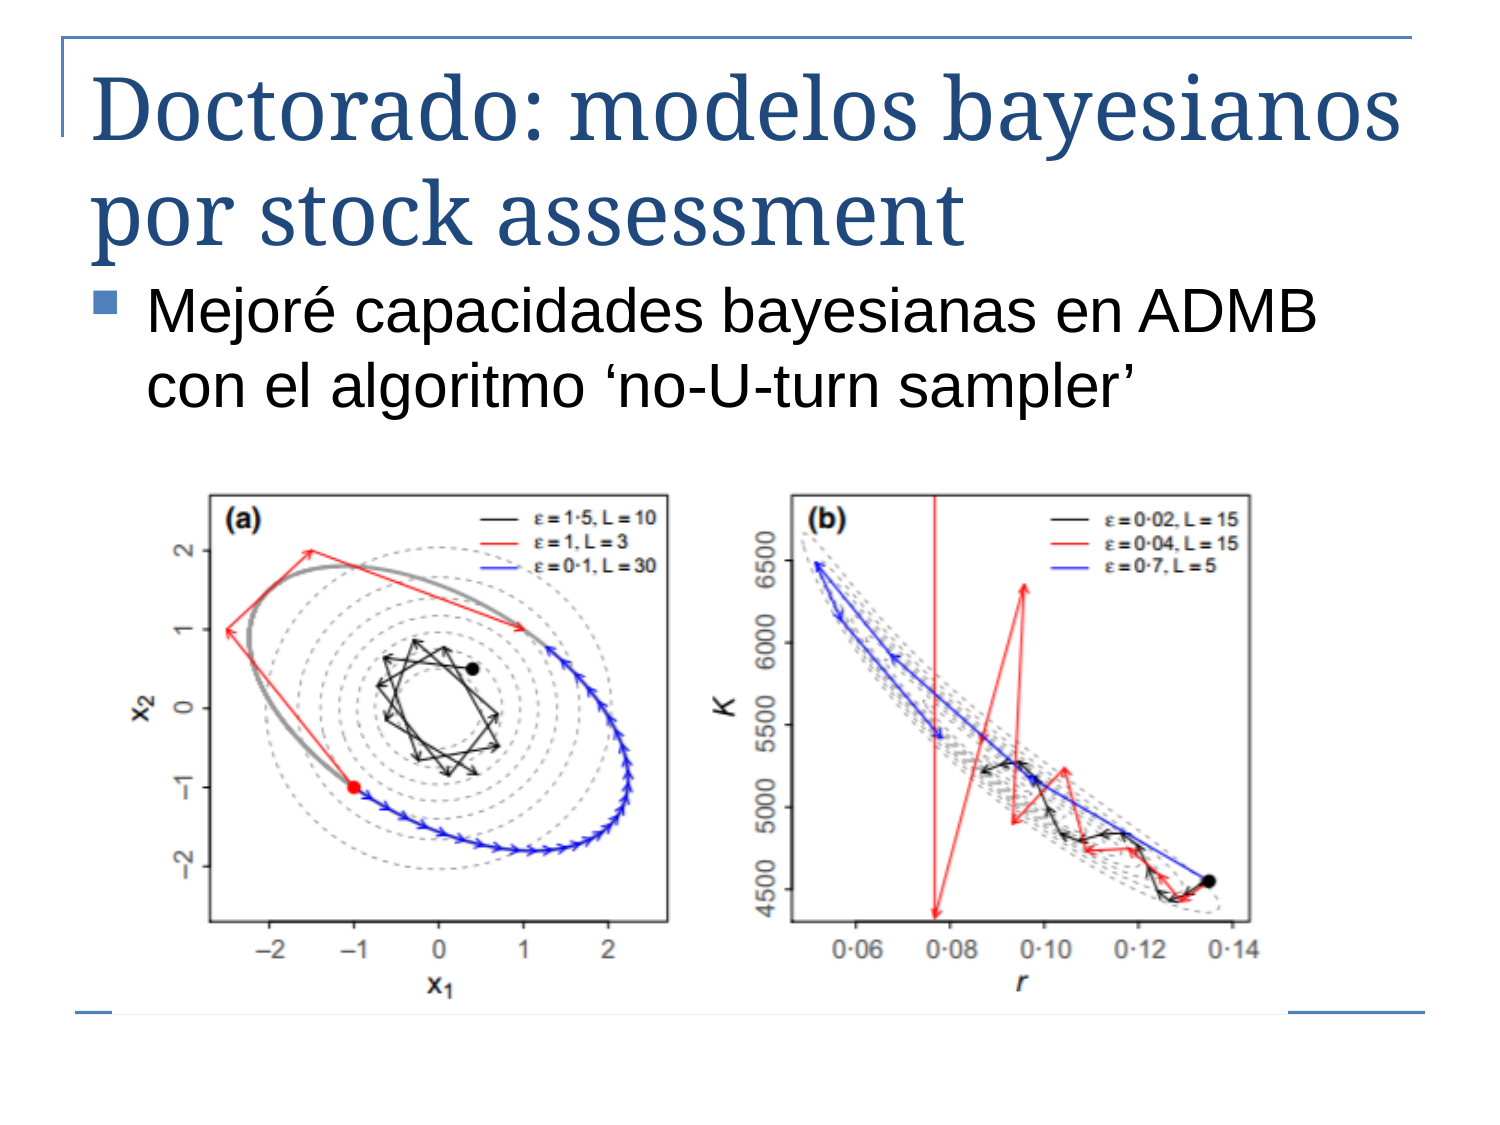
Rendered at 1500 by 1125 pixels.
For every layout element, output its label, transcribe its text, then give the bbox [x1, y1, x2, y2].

picture [112, 462, 1288, 1014]
title Doctorado: modelos bayesianos por stock assessment [75, 45, 1425, 233]
list Mejoré capacidades bayesianas en ADMB con el algoritmo ‘no-U-turn sampler’ [75, 262, 1425, 1006]
